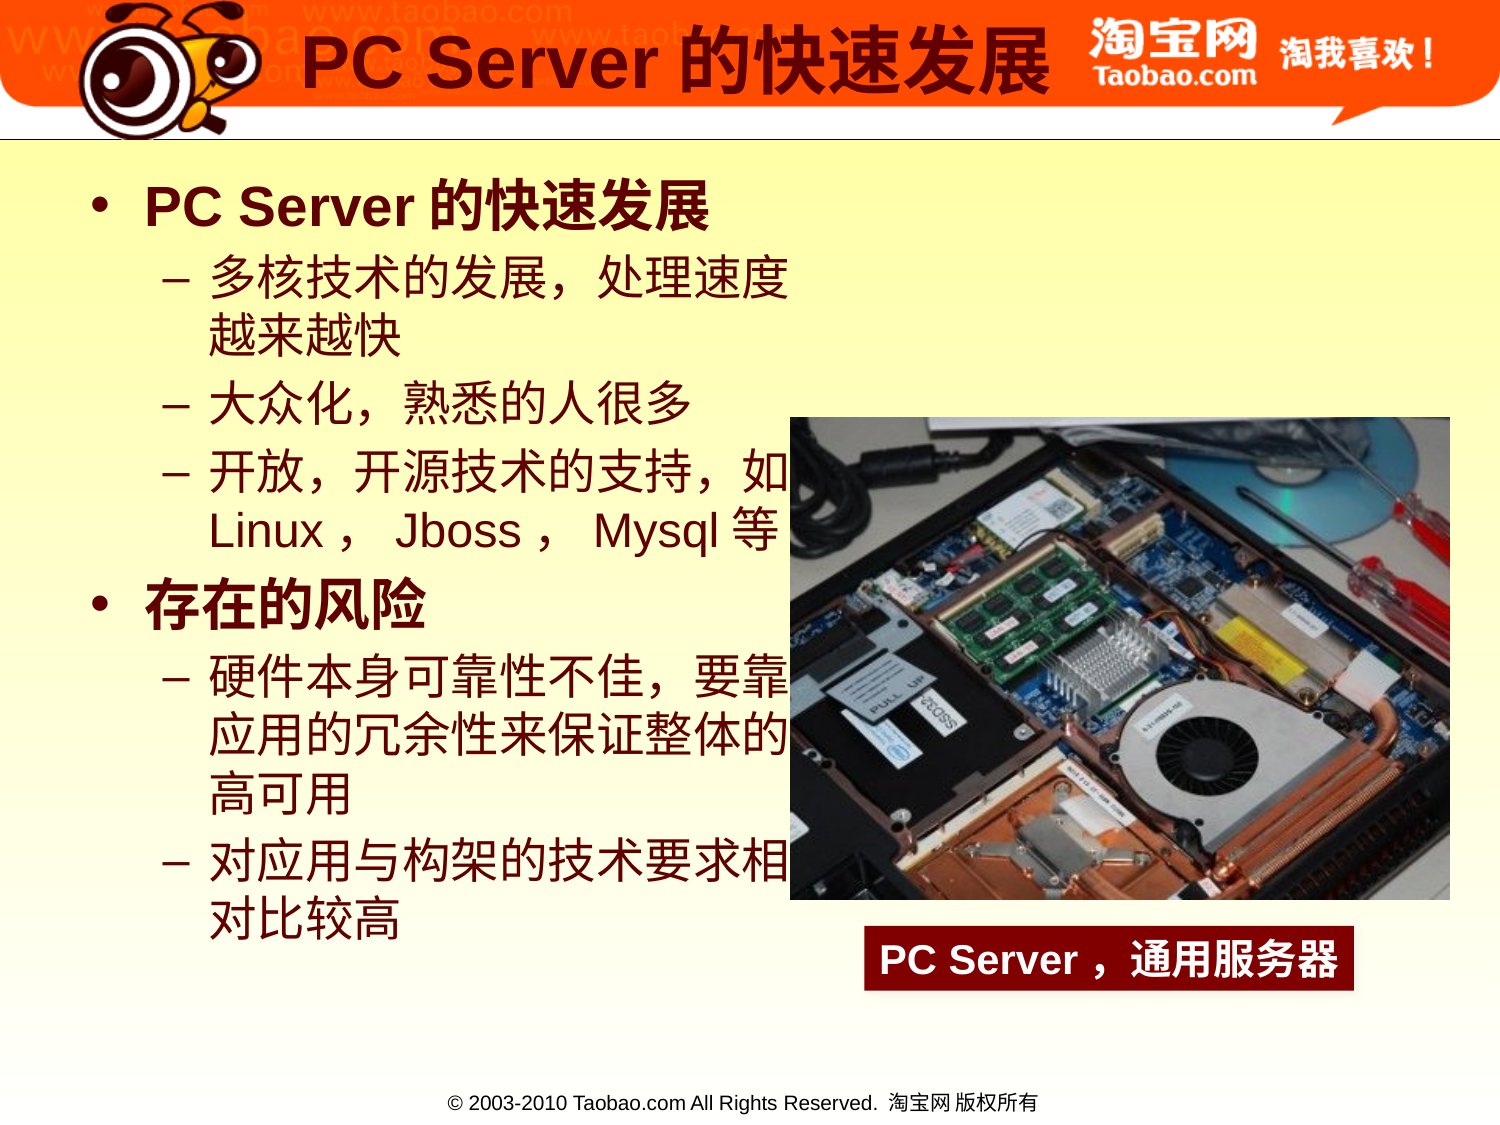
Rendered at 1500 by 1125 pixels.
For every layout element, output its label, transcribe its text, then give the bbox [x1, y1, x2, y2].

title PC Server的快速发展 [116, 11, 1102, 106]
text_box PC Server，通用服务器 [864, 925, 1354, 991]
text_box PC Server的快速发展 多核技术的发展，处理速度越来越快 大众化，熟悉的人很多 开放，开源技术的支持，如Linux，Jboss，Mysql等 存在的风险 硬件本身可靠性不佳，要靠应用的冗余性来保证整体的高可用 对应用与构架的技术要求相对比较高 [74, 162, 809, 1013]
picture [790, 416, 1451, 901]
